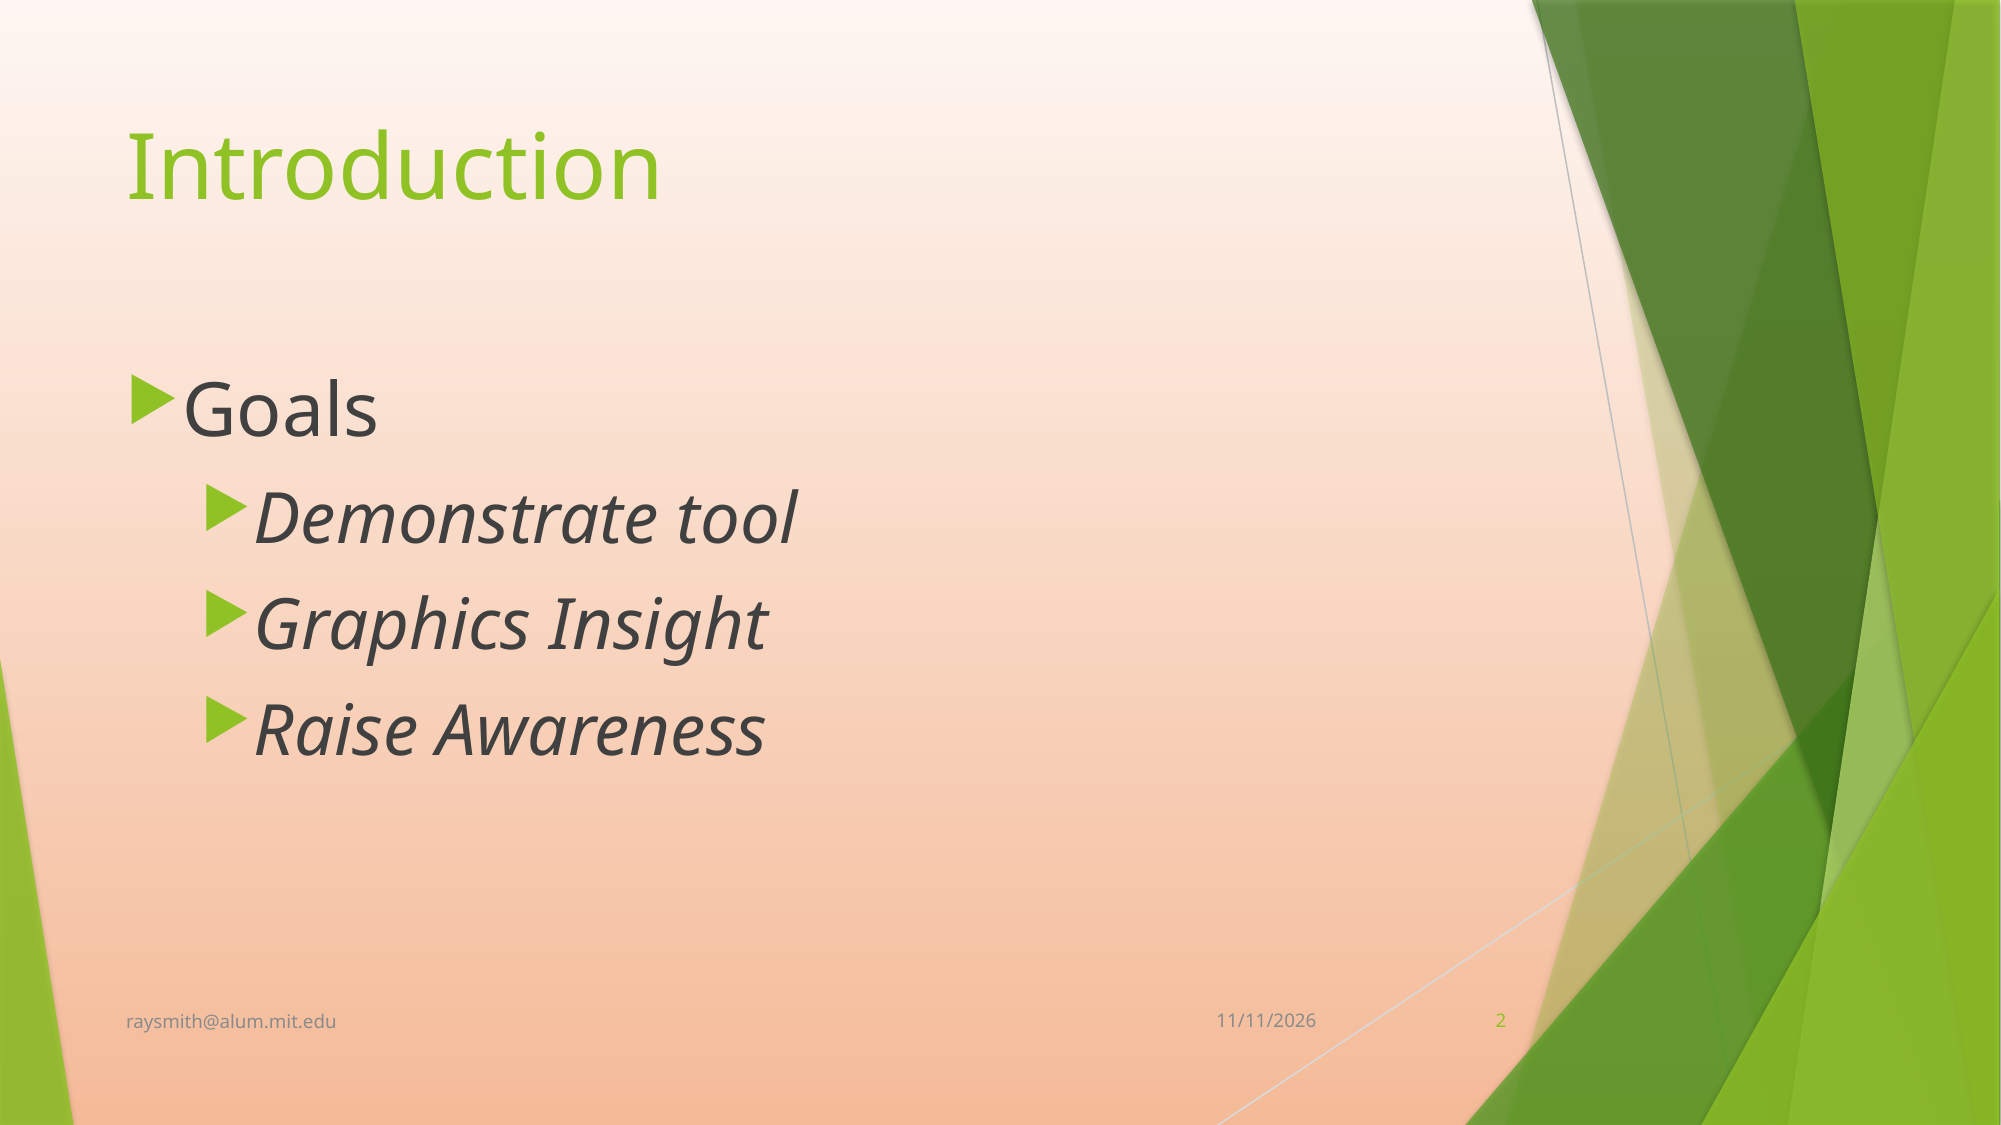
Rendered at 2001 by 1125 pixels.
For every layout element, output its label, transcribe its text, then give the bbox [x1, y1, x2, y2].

footer raysmith@alum.mit.edu [111, 991, 1145, 1051]
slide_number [1181, 991, 1332, 1051]
list Goals Demonstrate tool Graphics Insight Raise Awareness [111, 354, 1522, 992]
slide_number 2 [1409, 991, 1522, 1051]
title Introduction [111, 99, 1522, 317]
